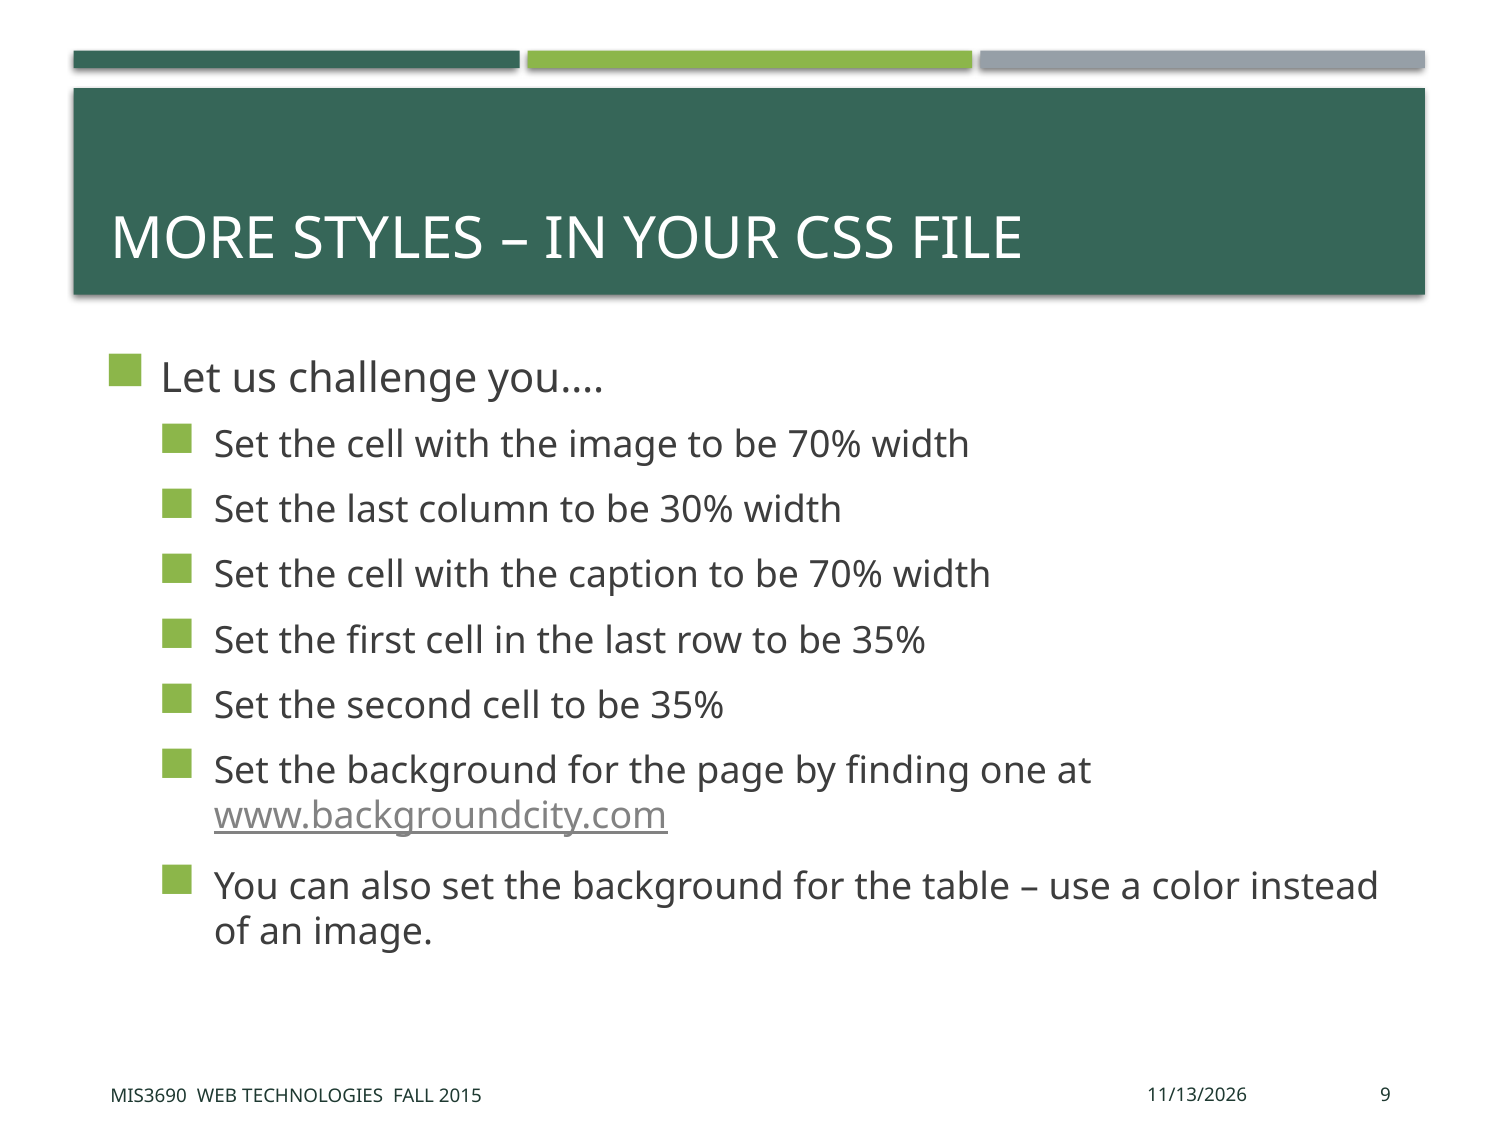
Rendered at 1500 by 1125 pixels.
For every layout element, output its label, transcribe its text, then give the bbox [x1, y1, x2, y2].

list Let us challenge you…. Set the cell with the image to be 70% width Set the last column to be 30% width Set the cell with the caption to be 70% width Set the first cell in the last row to be 35% Set the second cell to be 35% Set the background for the page by finding one at www.backgroundcity.com You can also set the background for the table – use a color instead of an image. [95, 342, 1406, 1036]
title More styles – in your CSS file [95, 99, 1406, 278]
slide_number 9 [1279, 1065, 1406, 1125]
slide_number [911, 1065, 1262, 1125]
footer MIS3690 Web Technologies Fall 2015 [95, 1064, 895, 1125]
